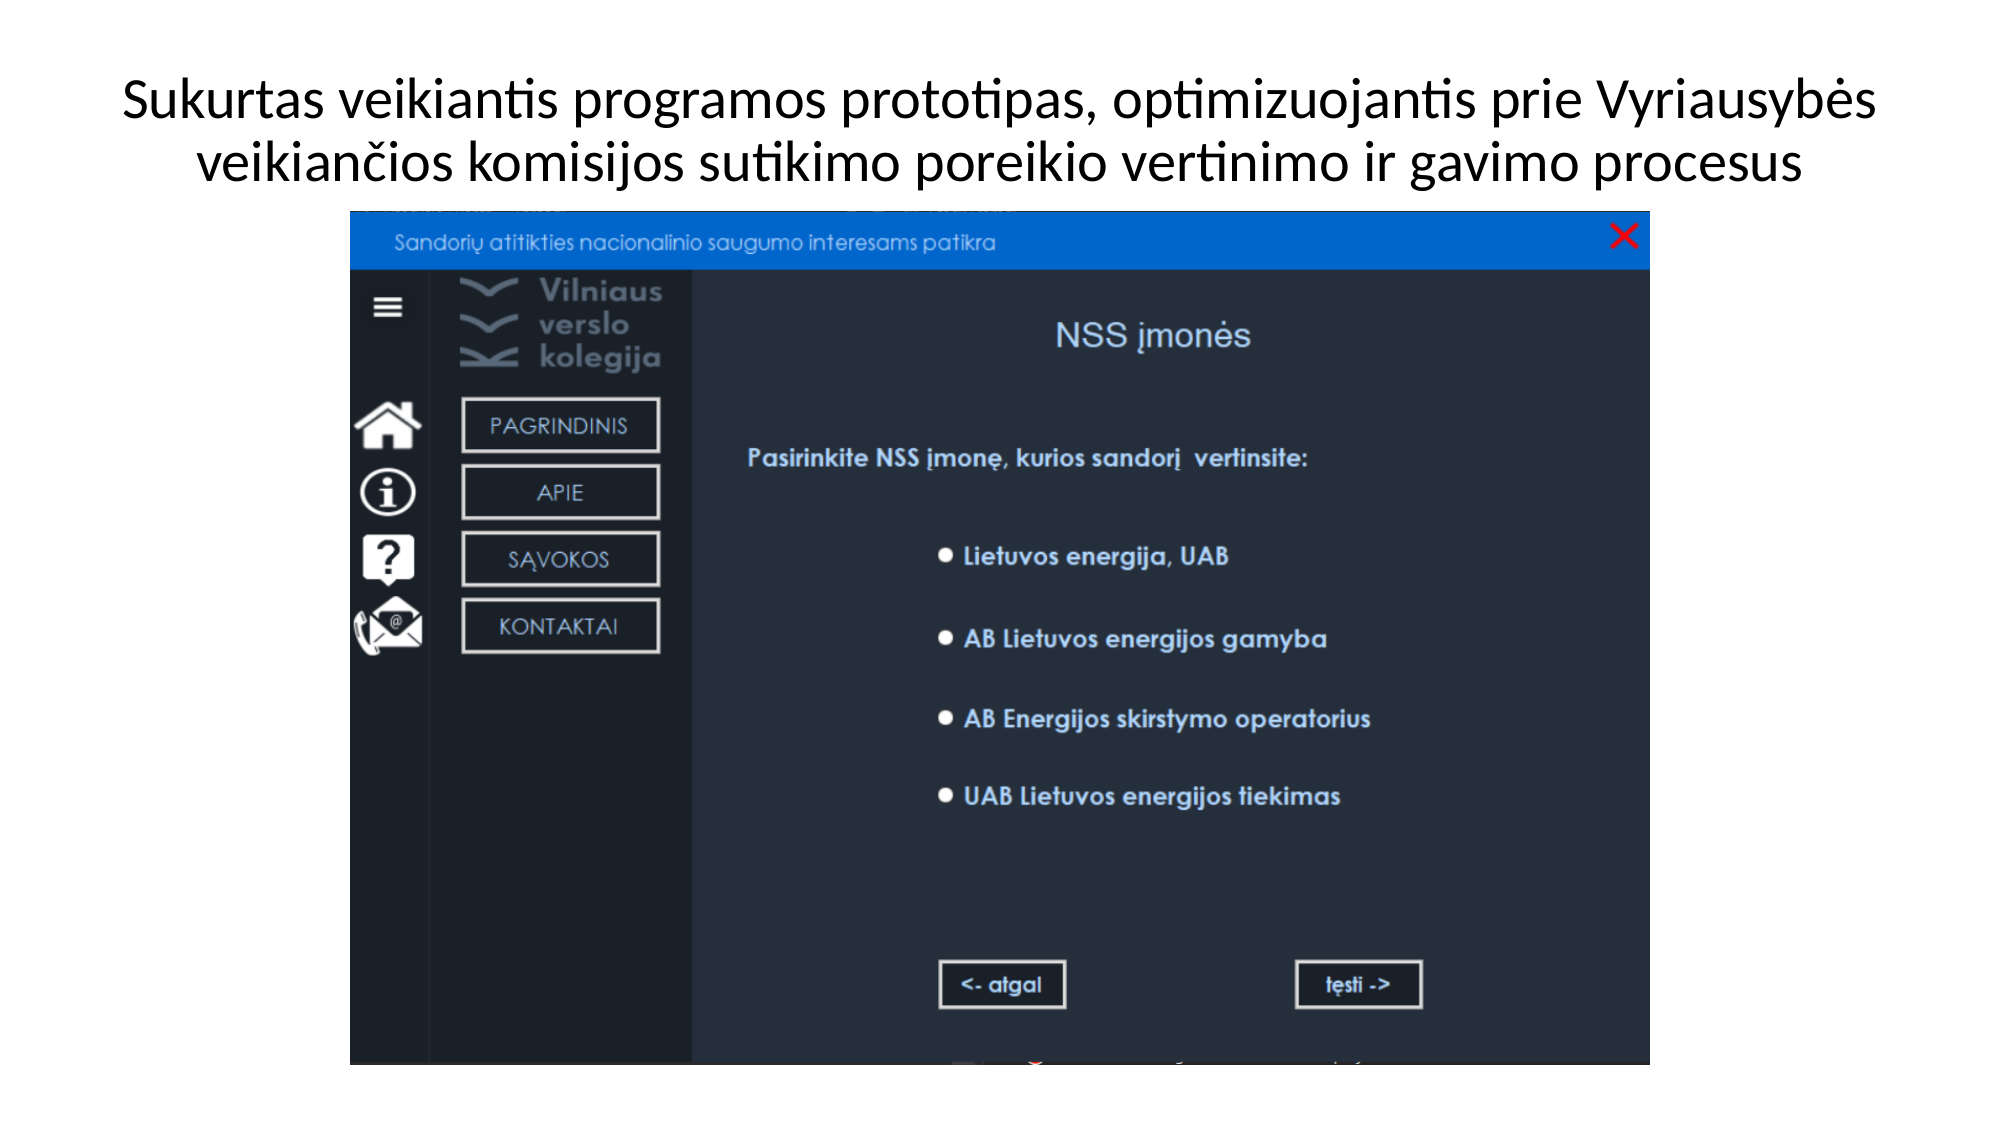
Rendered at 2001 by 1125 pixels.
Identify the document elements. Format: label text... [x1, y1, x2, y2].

picture [350, 211, 1650, 1065]
list Sukurtas veikiantis programos prototipas, optimizuojantis prie Vyriausybės veikiančios komisijos sutikimo poreikio vertinimo ir gavimo procesus [60, 60, 1940, 326]
